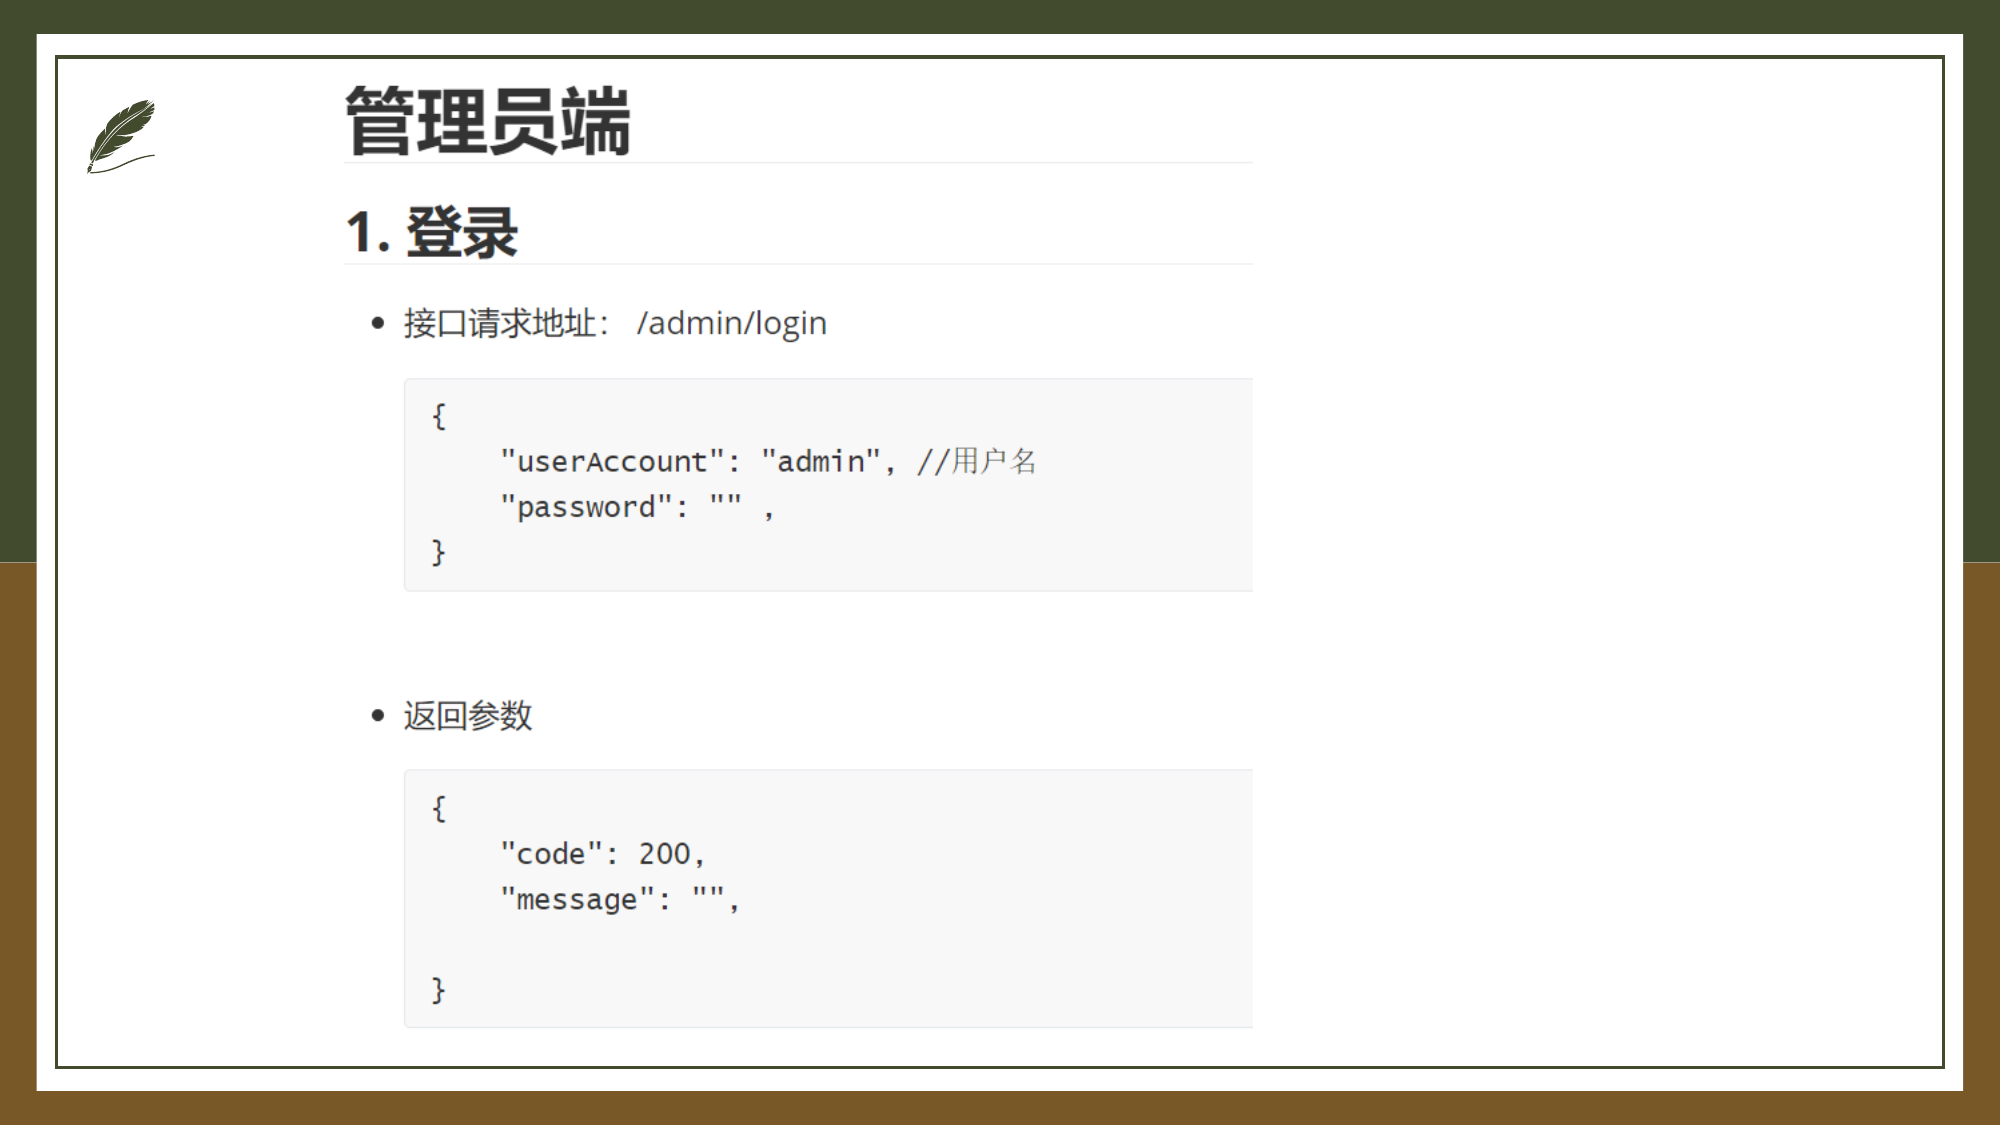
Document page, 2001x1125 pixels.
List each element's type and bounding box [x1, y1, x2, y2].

picture [316, 74, 1253, 1051]
